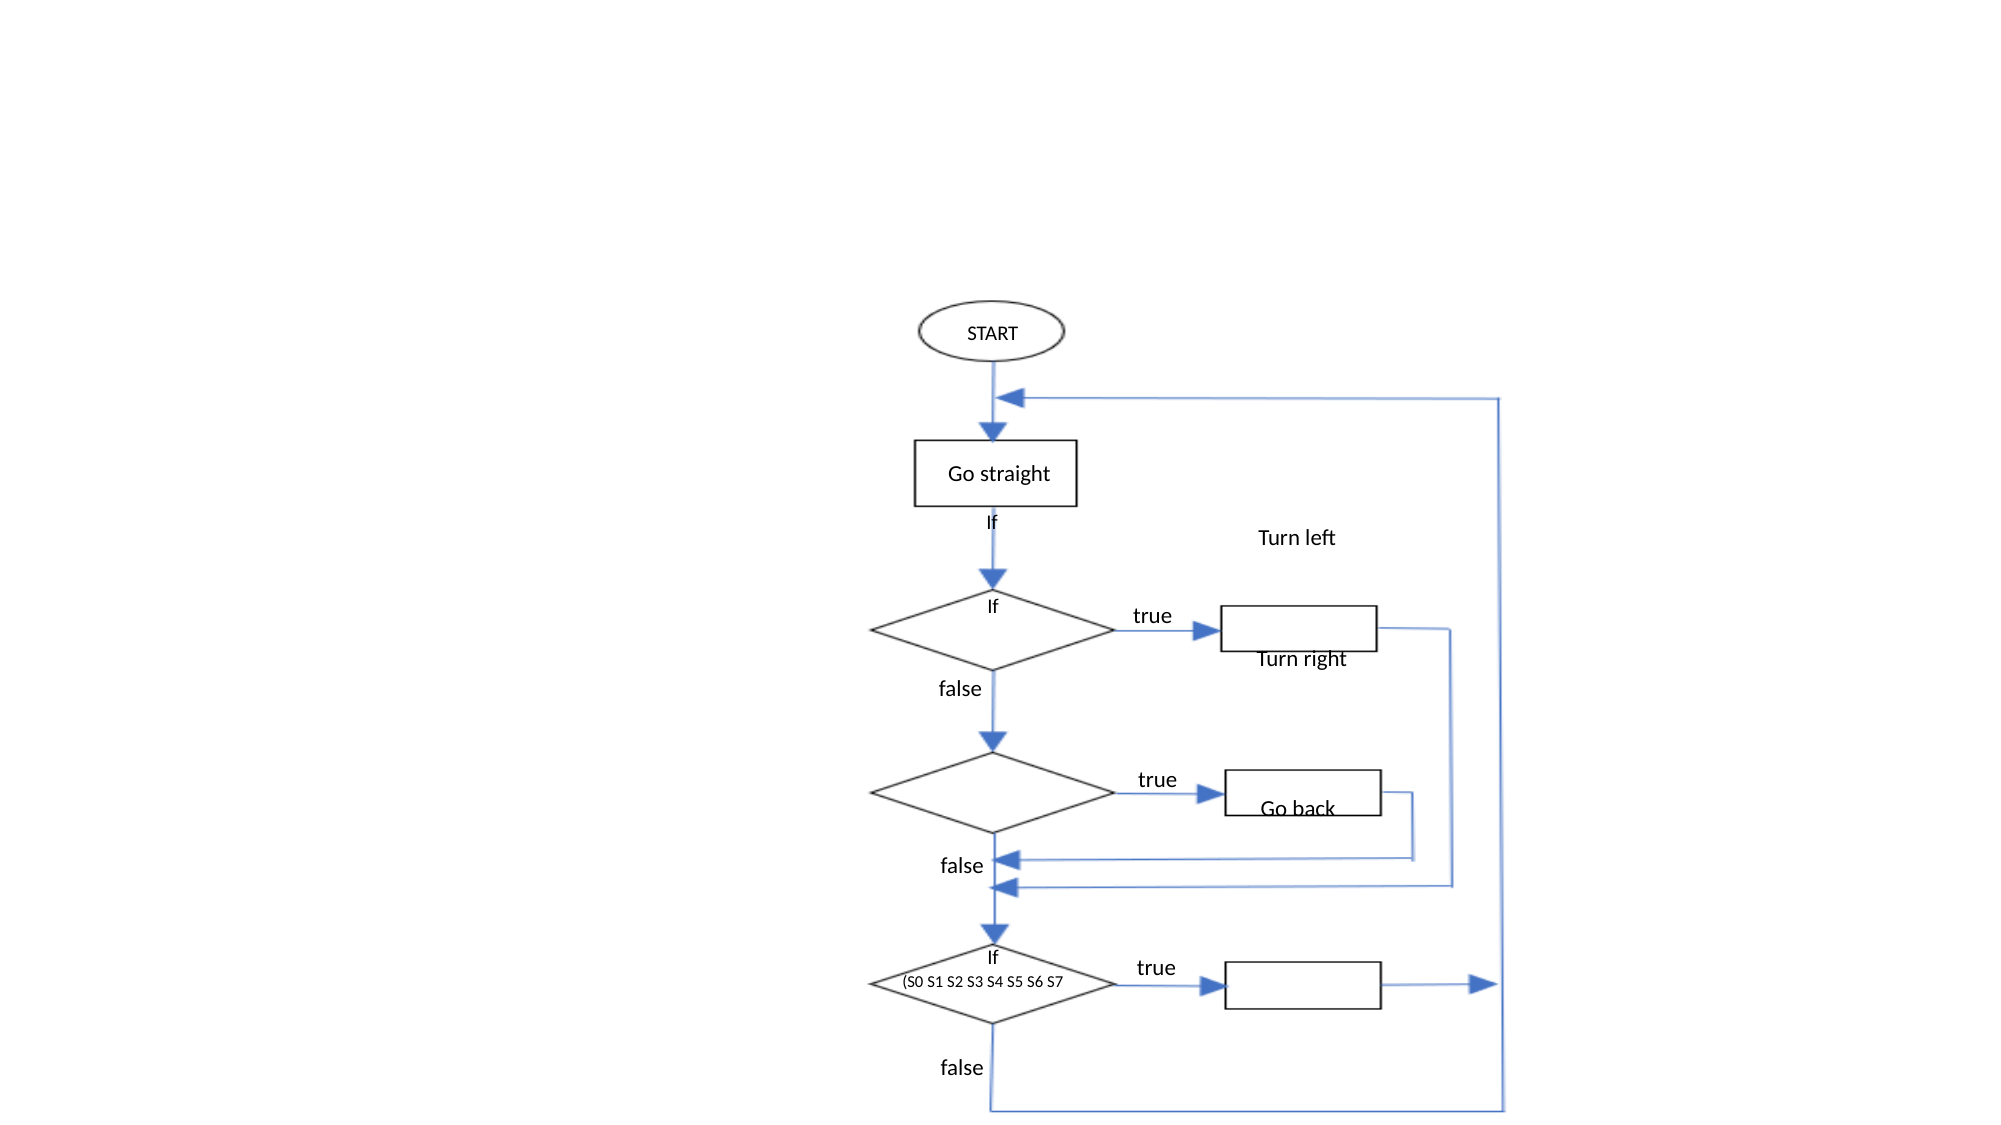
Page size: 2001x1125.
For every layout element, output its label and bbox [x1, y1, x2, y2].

picture [817, 242, 1565, 1125]
